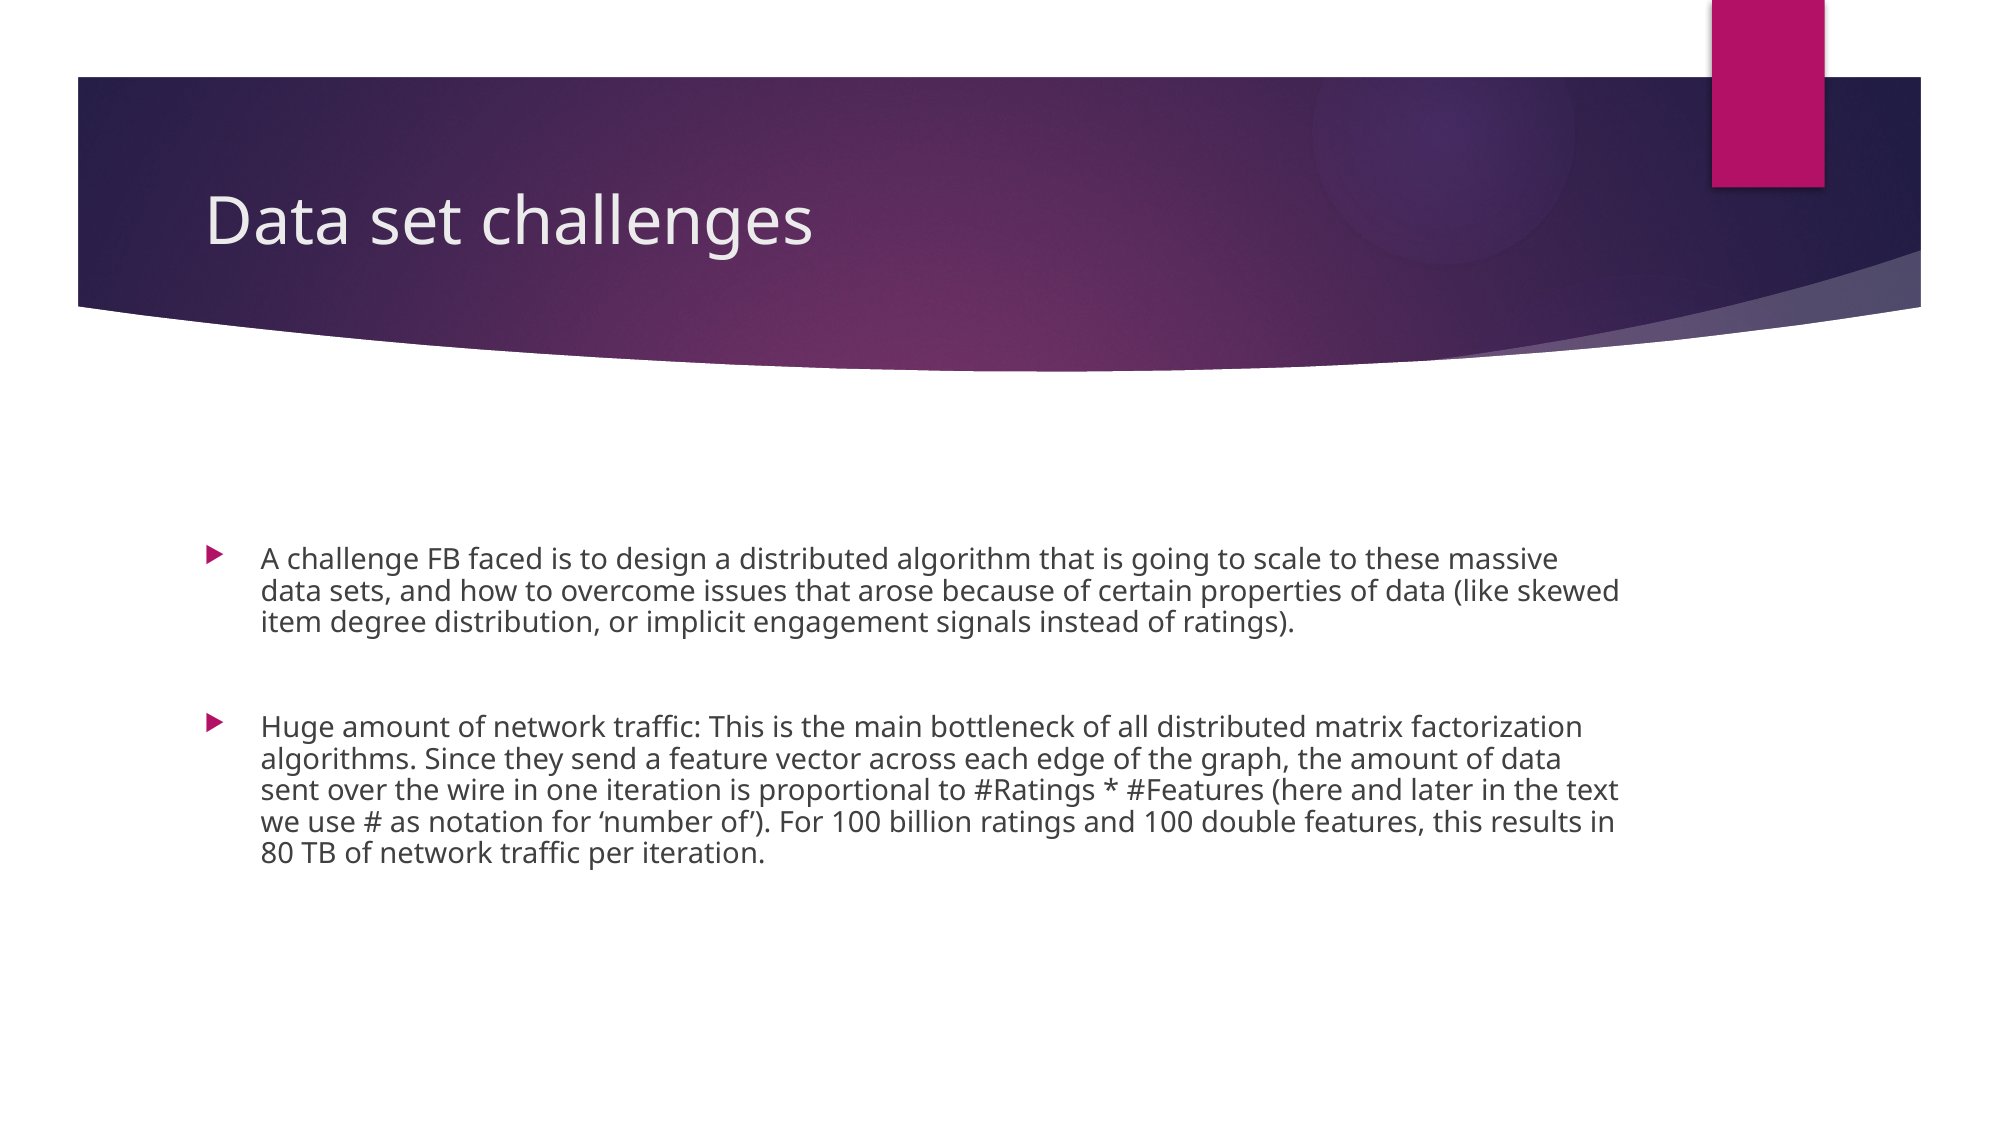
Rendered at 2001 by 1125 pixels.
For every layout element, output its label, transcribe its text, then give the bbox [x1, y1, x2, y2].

title Data set challenges [189, 159, 1627, 276]
list A challenge FB faced is to design a distributed algorithm that is going to scale to these massive data sets, and how to overcome issues that arose because of certain properties of data (like skewed item degree distribution, or implicit engagement signals instead of ratings). Huge amount of network traffic: This is the main bottleneck of all distributed matrix factorization algorithms. Since they send a feature vector across each edge of the graph, the amount of data sent over the wire in one iteration is proportional to #Ratings * #Features (here and later in the text we use # as notation for ‘number of’). For 100 billion ratings and 100 double features, this results in 80 TB of network traffic per iteration. [189, 427, 1638, 988]
